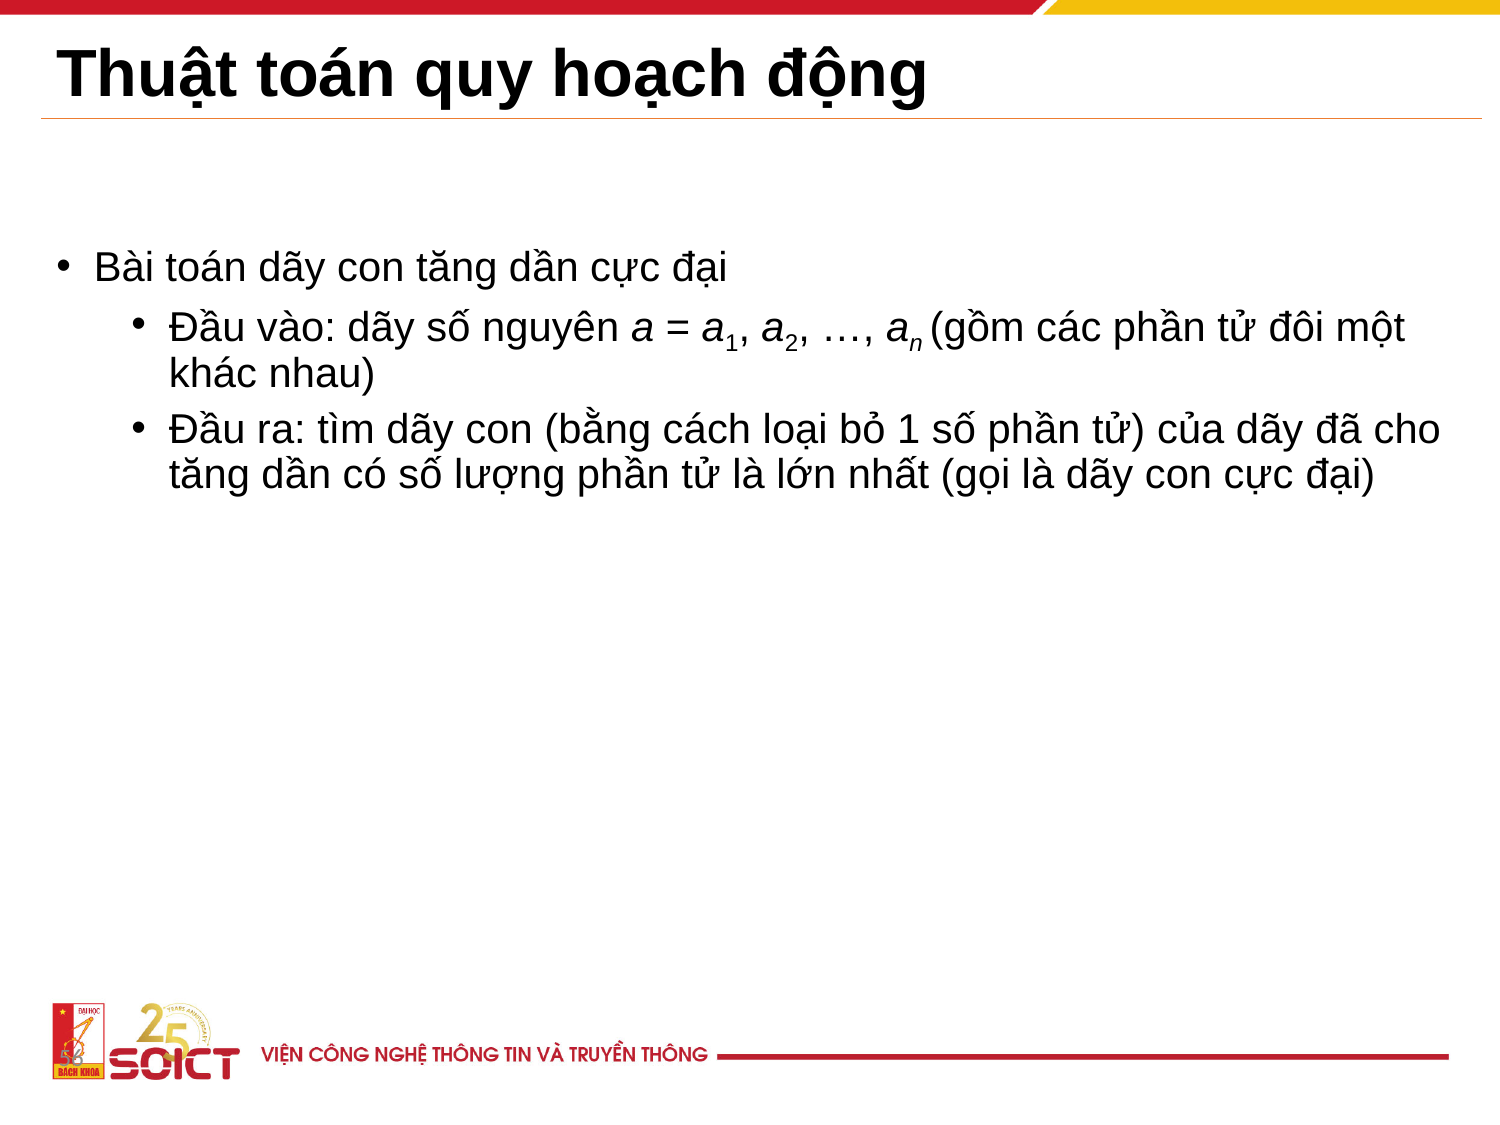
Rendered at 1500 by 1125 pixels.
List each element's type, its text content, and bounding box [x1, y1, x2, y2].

slide_number 56 [23, 1018, 99, 1094]
title Thuật toán quy hoạch động [41, 31, 1336, 118]
list Bài toán dãy con tăng dần cực đại Đầu vào: dãy số nguyên a = a1, a2, …, an (gồm các phần tử đôi một khác nhau) Đầu ra: tìm dãy con (bằng cách loại bỏ 1 số phần tử) của dãy đã cho tăng dần có số lượng phần tử là lớn nhất (gọi là dãy con cực đại) [41, 237, 1459, 988]
picture [0, 0, 1500, 1125]
